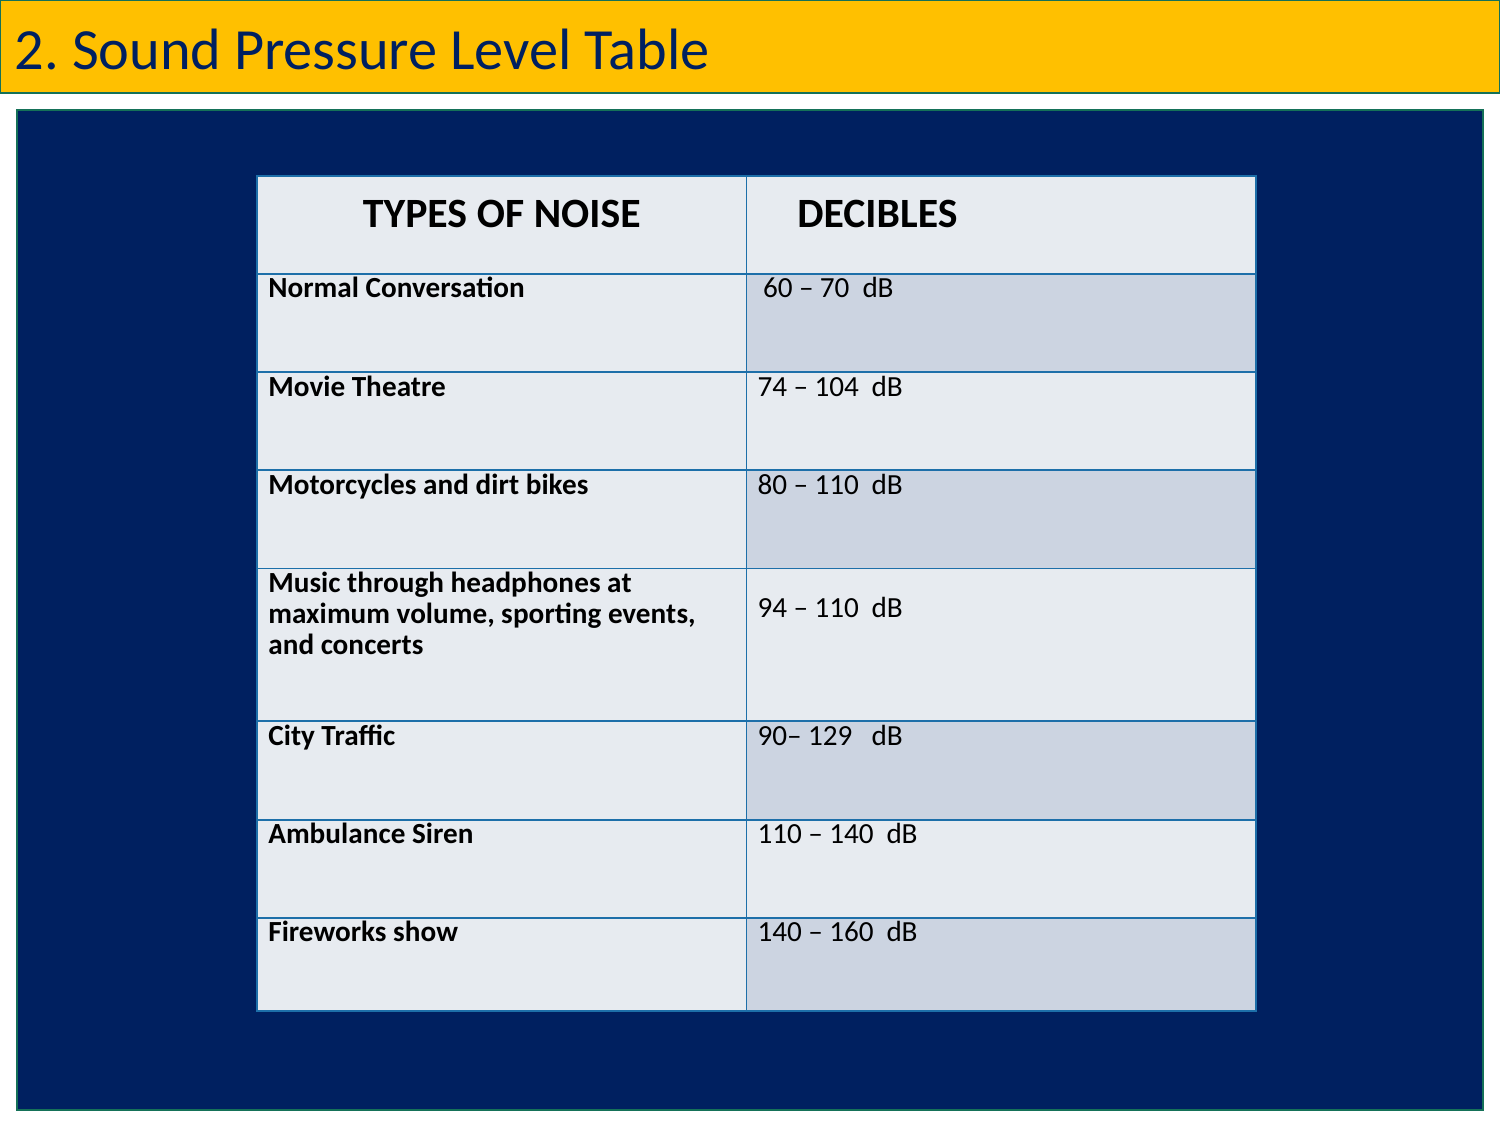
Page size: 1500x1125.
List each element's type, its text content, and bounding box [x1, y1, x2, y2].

table_cell Movie Theatre [258, 373, 746, 469]
table_cell City Traffic [258, 722, 746, 819]
text_box [16, 109, 1484, 1111]
table_header DECIBLES [747, 177, 1255, 273]
table_header TYPES OF NOISE [258, 177, 746, 273]
table_cell 110 – 140 dB [747, 821, 1255, 917]
table_cell 74 – 104 dB [747, 373, 1255, 469]
table_cell Motorcycles and dirt bikes [258, 471, 746, 568]
table_cell 60 – 70 dB [747, 275, 1255, 371]
table_cell Music through headphones at maximum volume, sporting events, and concerts [258, 569, 746, 720]
table_cell 140 – 160 dB [747, 919, 1255, 1010]
table_cell 80 – 110 dB [747, 471, 1255, 568]
table_cell Normal Conversation [258, 275, 746, 371]
table_cell 90– 129 dB [747, 722, 1255, 819]
table_cell 94 – 110 dB [747, 569, 1255, 720]
text_box 2. Sound Pressure Level Table [0, 0, 1500, 94]
table_cell Ambulance Siren [258, 821, 746, 917]
table_cell Fireworks show [258, 919, 746, 1010]
